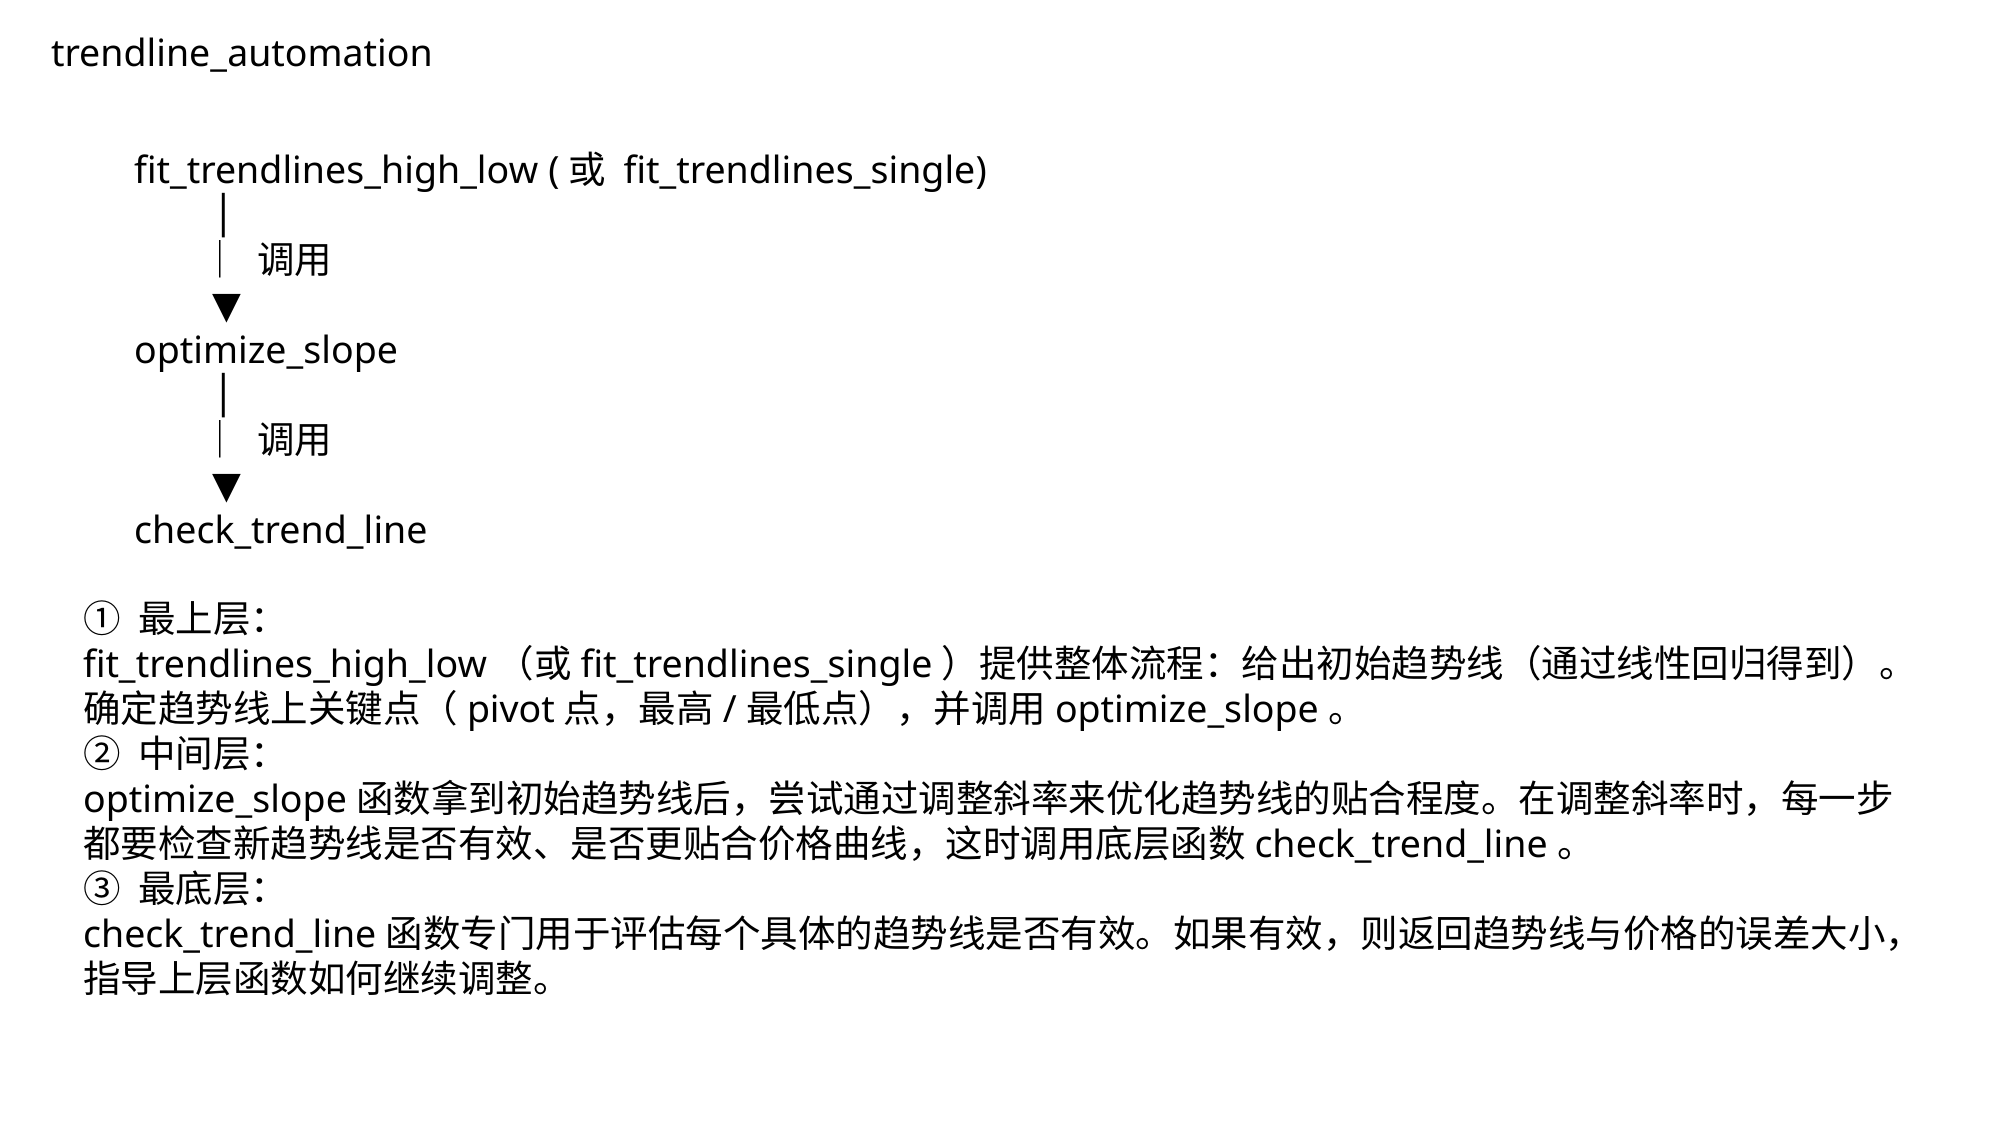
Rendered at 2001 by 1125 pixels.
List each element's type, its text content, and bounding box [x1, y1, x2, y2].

text_box fit_trendlines_high_low (或 fit_trendlines_single) │ │ 调用 ▼ optimize_slope │ │ 调用 ▼ check_trend_line [119, 138, 1120, 559]
text_box trendline_automation [36, 21, 1037, 82]
text_box ① 最上层： fit_trendlines_high_low（或fit_trendlines_single）提供整体流程：给出初始趋势线（通过线性回归得到）。确定趋势线上关键点（pivot点，最高/最低点），并调用optimize_slope。 ② 中间层： optimize_slope函数拿到初始趋势线后，尝试通过调整斜率来优化趋势线的贴合程度。在调整斜率时，每一步都要检查新趋势线是否有效、是否更贴合价格曲线，这时调用底层函数check_trend_line。 ③ 最底层： check_trend_line函数专门用于评估每个具体的趋势线是否有效。如果有效，则返回趋势线与价格的误差大小，指导上层函数如何继续调整。 [68, 587, 1932, 1008]
